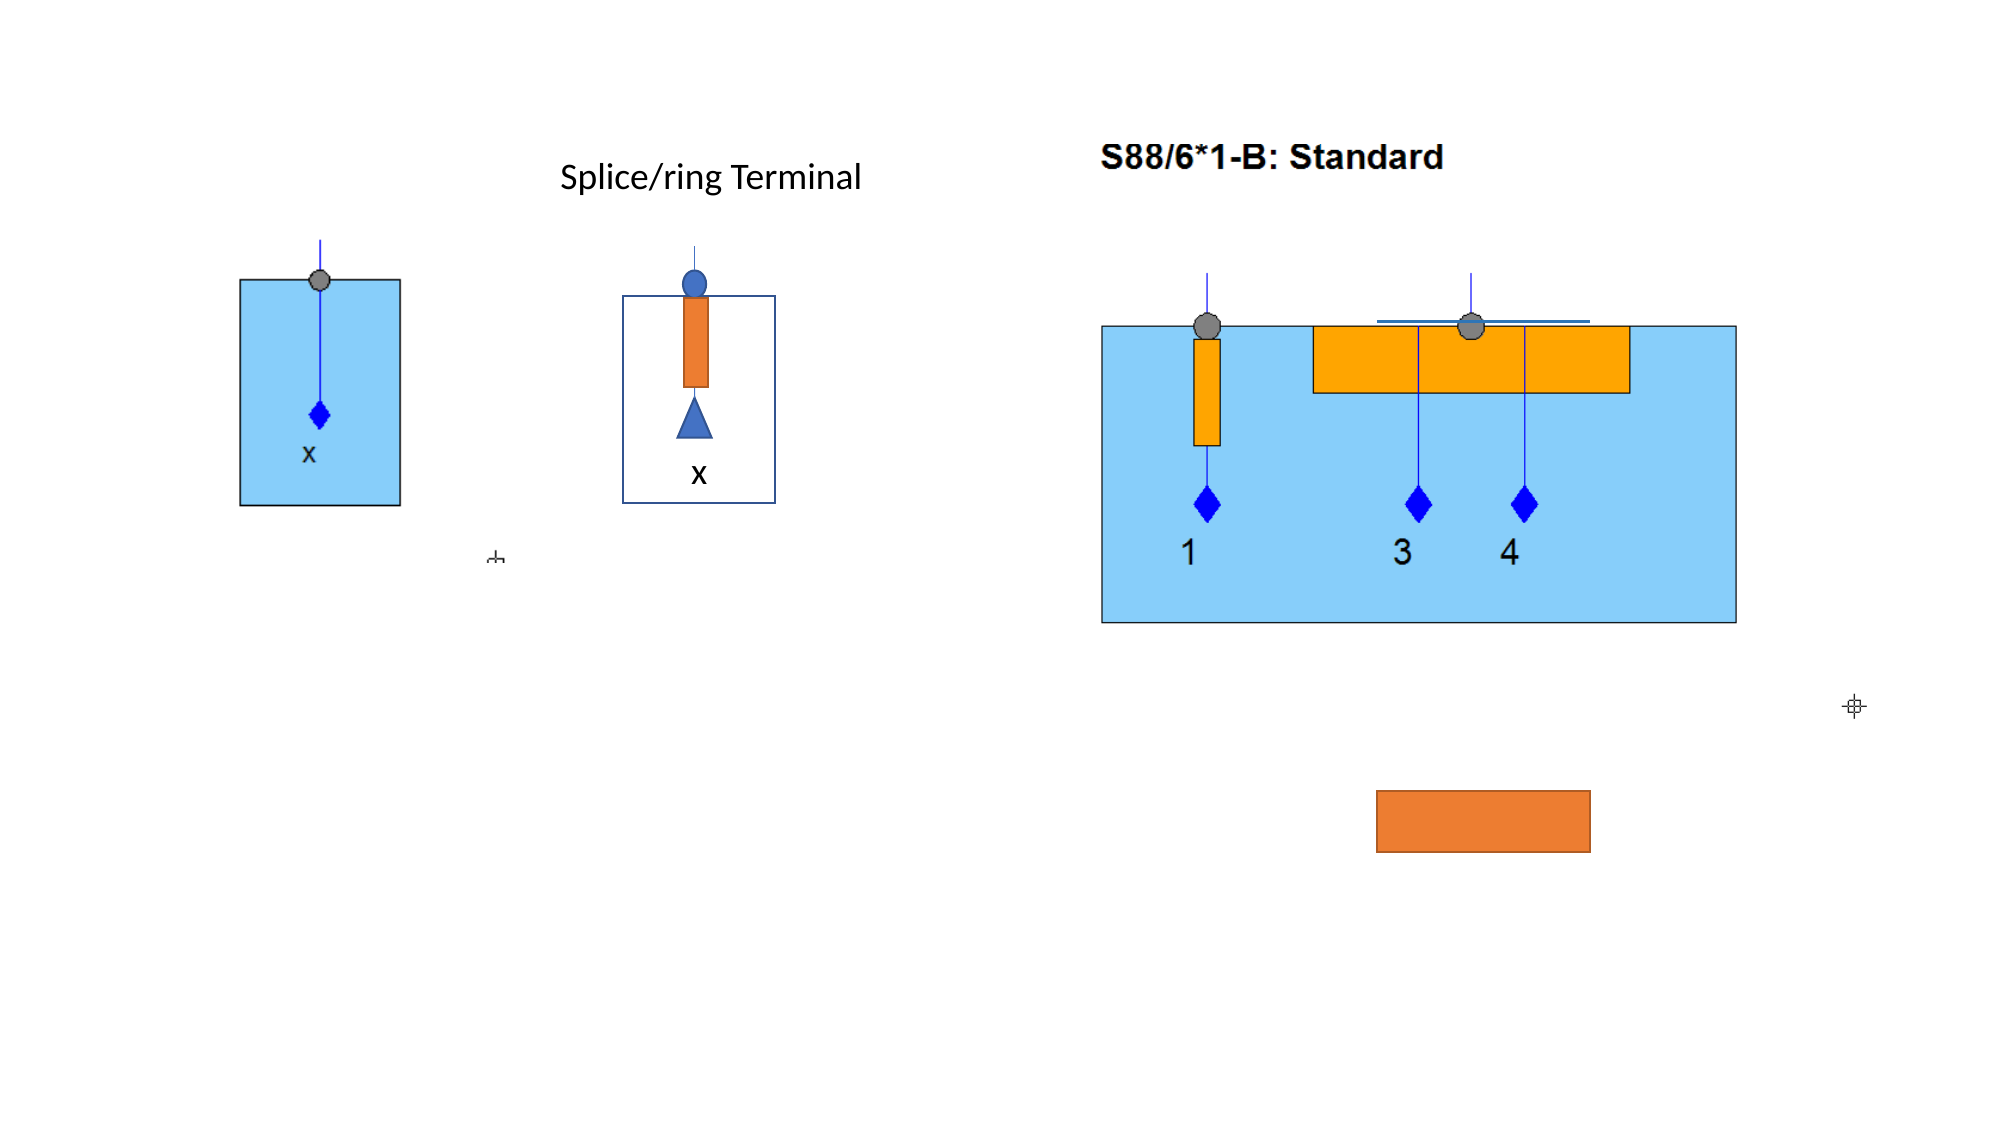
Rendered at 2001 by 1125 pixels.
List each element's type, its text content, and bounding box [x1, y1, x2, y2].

text_box [622, 295, 776, 504]
picture [155, 215, 547, 563]
text_box [681, 269, 708, 297]
text_box [695, 297, 709, 388]
text_box Splice/ring Terminal [545, 144, 871, 205]
picture [871, 144, 2000, 866]
text_box x [676, 439, 723, 500]
text_box [675, 396, 714, 439]
text_box [683, 297, 694, 388]
